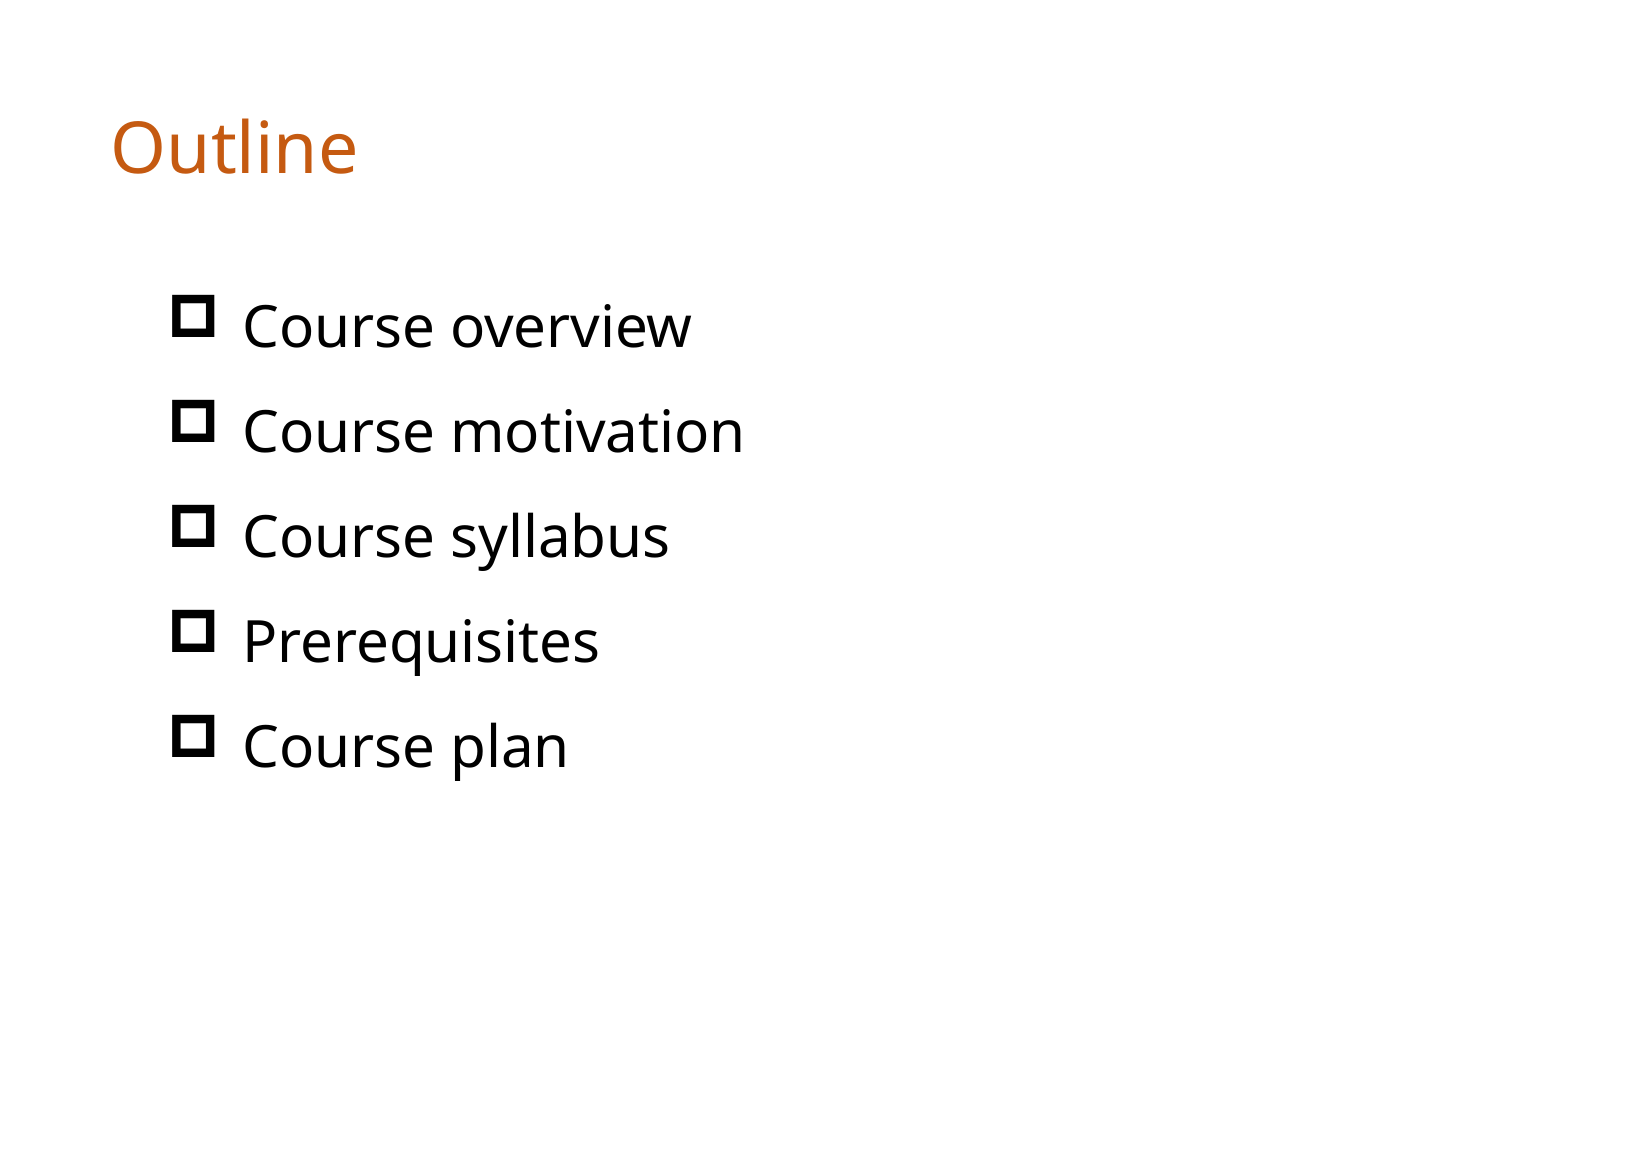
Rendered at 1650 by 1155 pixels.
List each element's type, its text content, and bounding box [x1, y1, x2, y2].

text_box Course overview Course motivation Course syllabus Prerequisites Course plan [152, 246, 1475, 787]
text_box Outline [96, 94, 374, 196]
